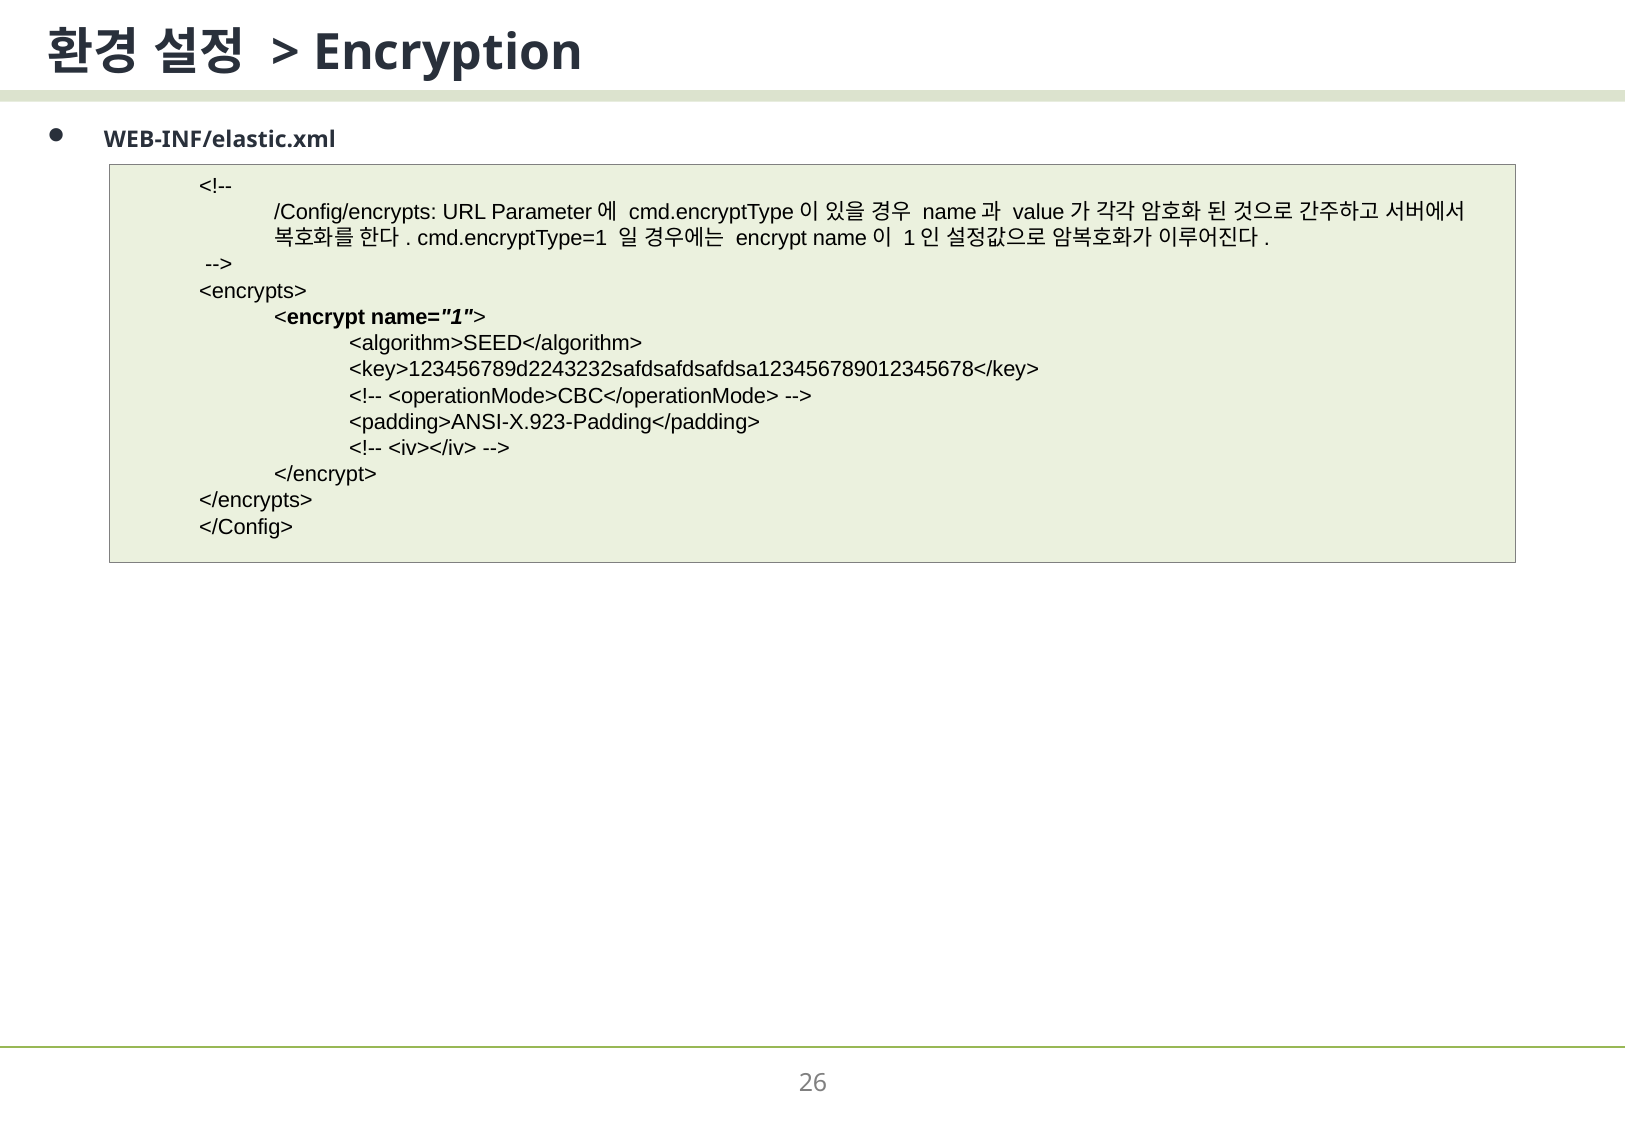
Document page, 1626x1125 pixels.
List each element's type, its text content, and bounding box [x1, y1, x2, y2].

slide_number 26 [623, 1058, 1003, 1103]
list WEB-INF/elastic.xml [32, 117, 1625, 329]
text_box <!-- /Config/encrypts: URL Parameter에 cmd.encryptType이 있을 경우 name과 value가 각각 암호화 된 것으로 간주하고 서버에서 복호화를 한다. cmd.encryptType=1 일 경우에는 encrypt name이 1인 설정값으로 암복호화가 이루어진다. --> <encrypts> <encrypt name="1"> <algorithm>SEED</algorithm> <key>123456789d2243232safdsafdsafdsa123456789012345678</key> <!-- <operationMode>CBC</operationMode> --> <padding>ANSI-X.923-Padding</padding> <!-- <iv></iv> --> </encrypt> </encrypts> </Config> [107, 162, 1518, 565]
title 환경 설정 > Encryption [32, 11, 1625, 90]
